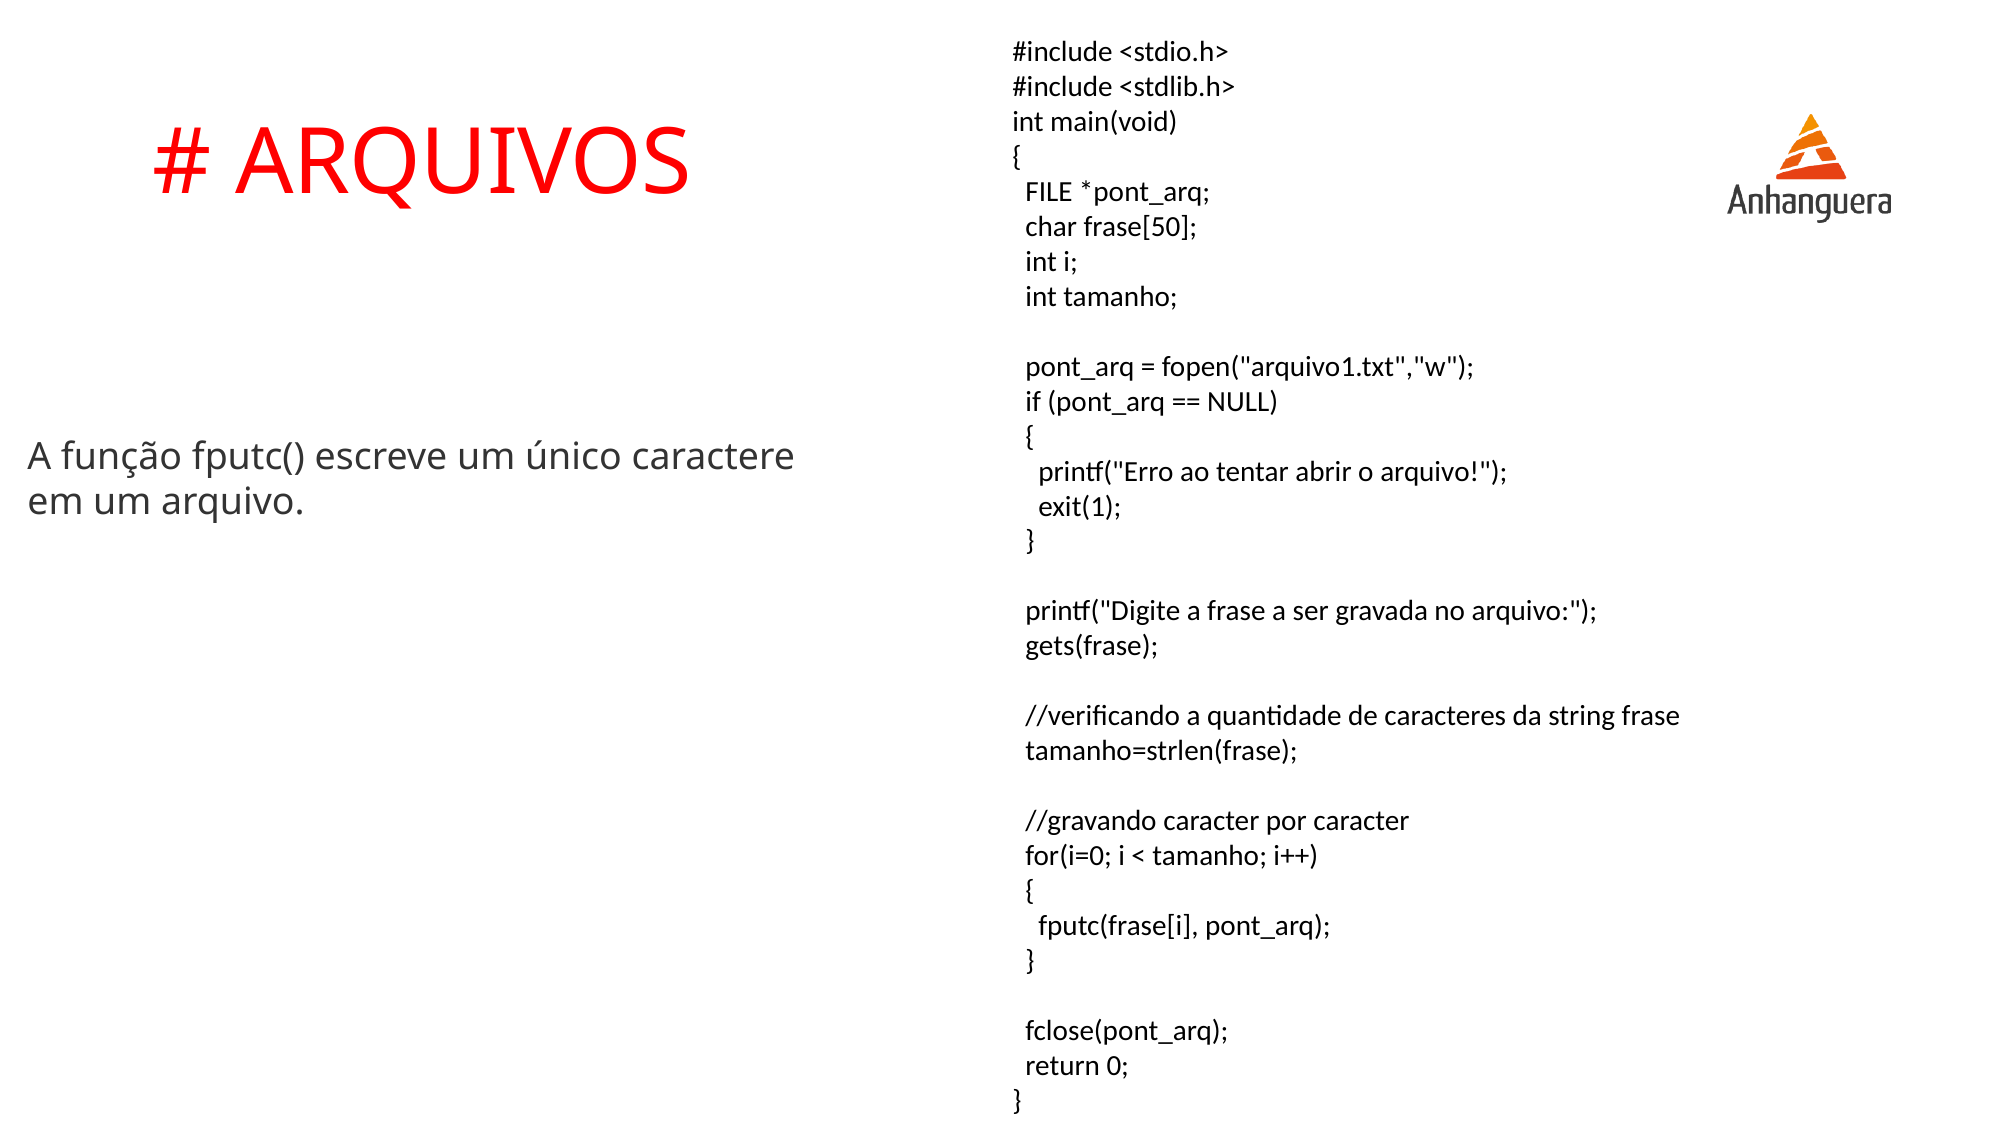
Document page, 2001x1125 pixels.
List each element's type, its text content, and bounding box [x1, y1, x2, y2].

text_box #include <stdio.h> #include <stdlib.h> int main(void) { FILE *pont_arq; char frase[50]; int i; int tamanho; pont_arq = fopen("arquivo1.txt","w"); if (pont_arq == NULL) { printf("Erro ao tentar abrir o arquivo!"); exit(1); } printf("Digite a frase a ser gravada no arquivo:"); gets(frase); //verificando a quantidade de caracteres da string frase tamanho=strlen(frase); //gravando caracter por caracter for(i=0; i < tamanho; i++) { fputc(frase[i], pont_arq); } fclose(pont_arq); return 0; } [997, 24, 1998, 1124]
text_box A função fputc() escreve um único caractere em um arquivo. [12, 424, 825, 530]
title # ARQUIVOS [150, 100, 997, 291]
picture [1727, 114, 1891, 224]
